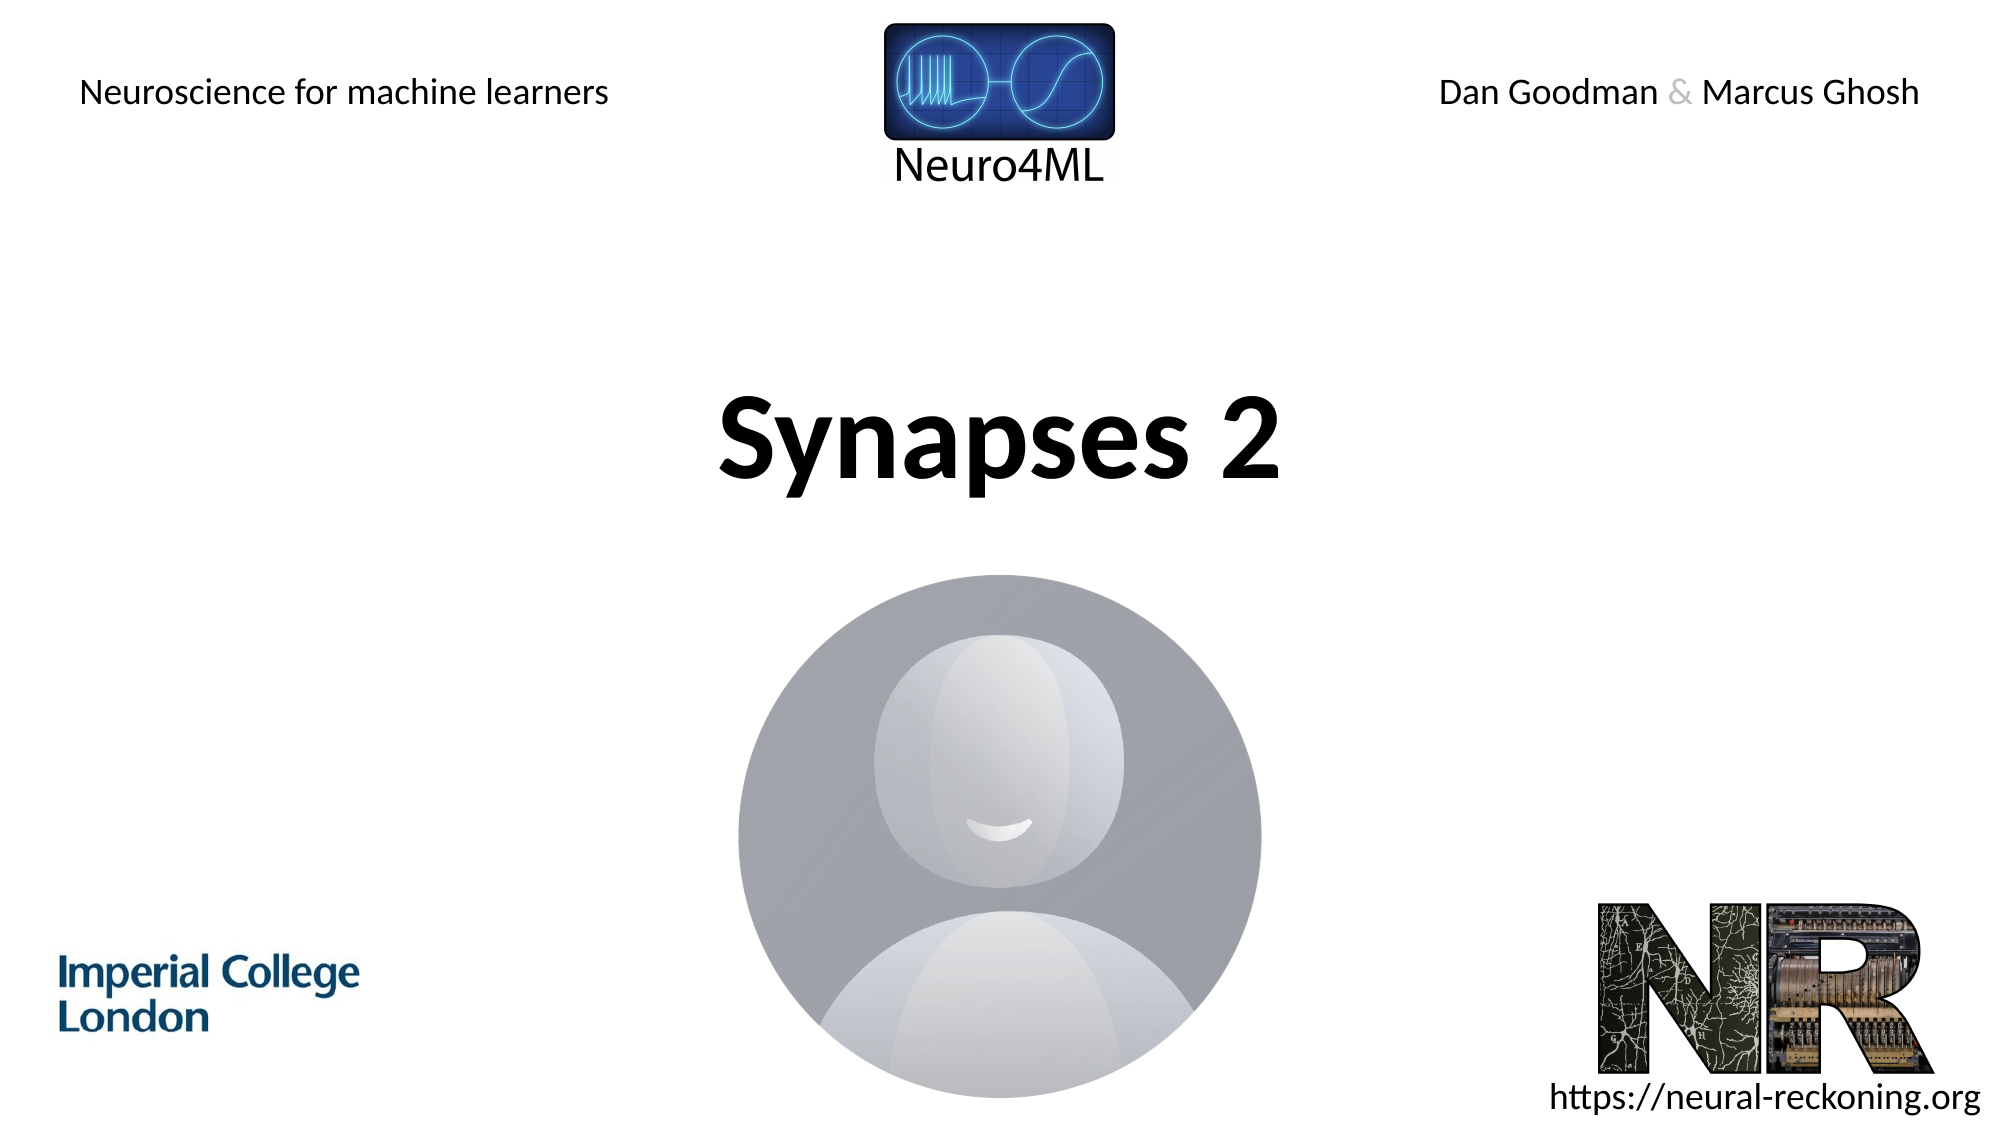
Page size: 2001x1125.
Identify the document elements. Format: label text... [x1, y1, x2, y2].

picture [738, 574, 1262, 1099]
picture [0, 852, 418, 1125]
title Synapses 2 [249, 184, 1750, 514]
picture [881, 20, 1119, 184]
picture [1592, 898, 1939, 1079]
